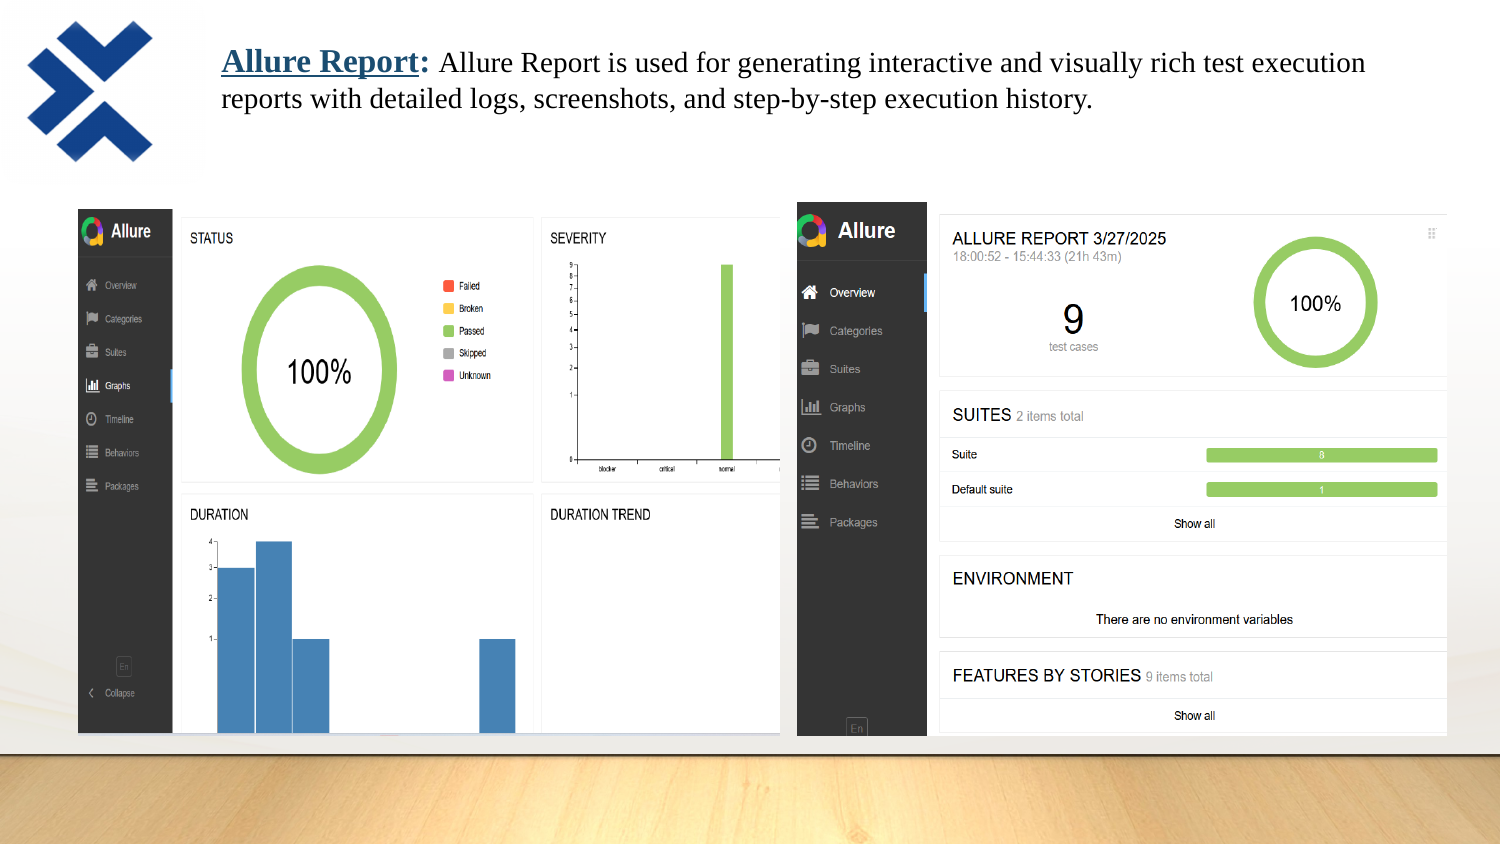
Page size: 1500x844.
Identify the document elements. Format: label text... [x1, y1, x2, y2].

text_box Allure Report: Allure Report is used for generating interactive and visually rich test execution reports with detailed logs, screenshots, and step-by-step execution history. [206, 32, 1388, 212]
picture [0, 0, 1500, 737]
picture [0, 754, 1500, 844]
